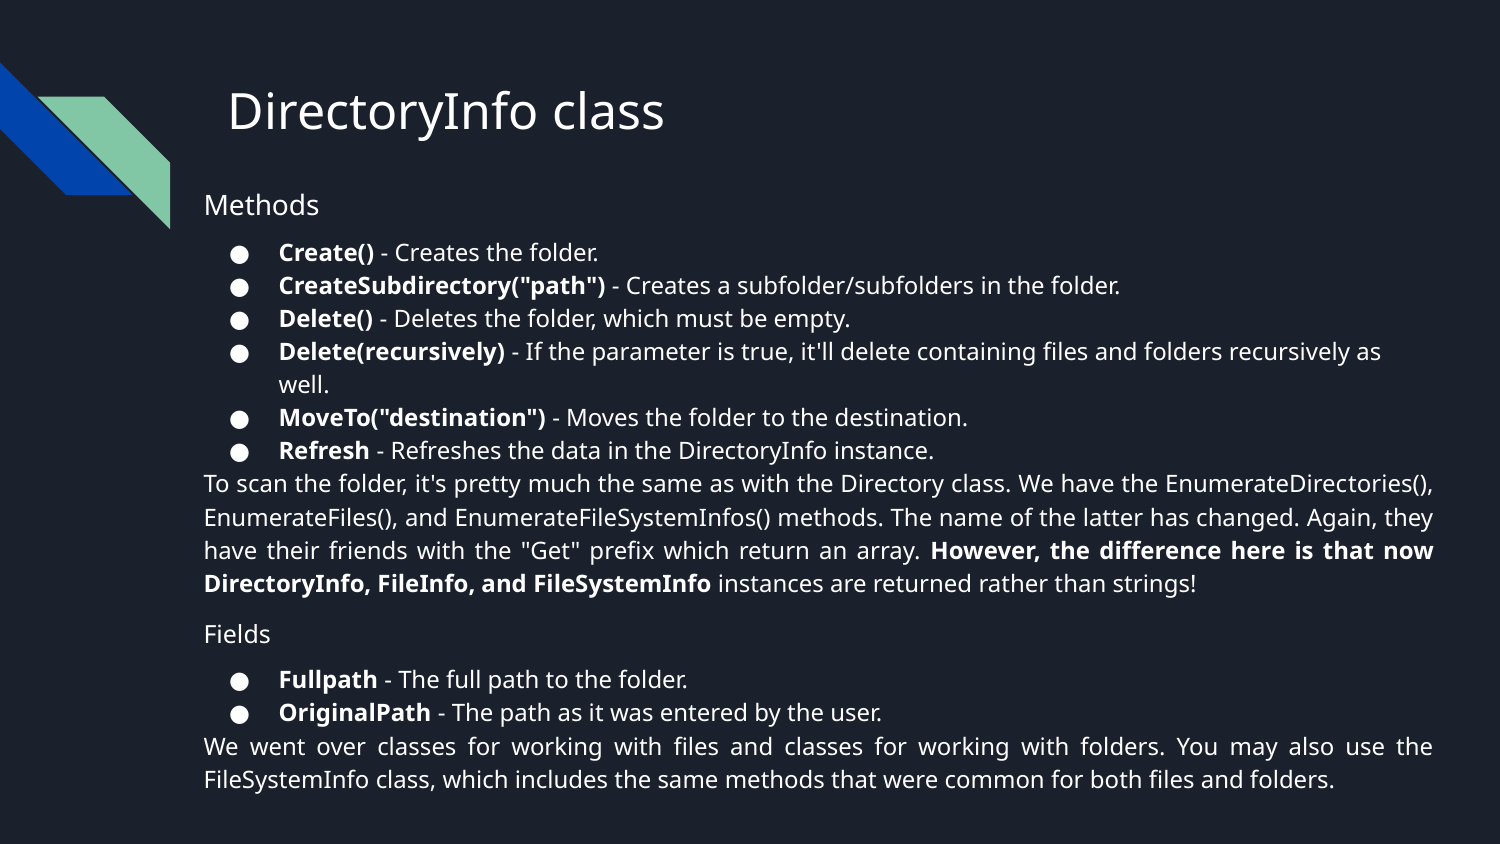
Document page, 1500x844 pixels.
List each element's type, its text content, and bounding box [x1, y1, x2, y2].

title DirectoryInfo class [212, 64, 1368, 166]
list Methods Create() - Creates the folder. CreateSubdirec­tory("path") - Creates a subfolder/sub­folders in the folder. Delete() - Deletes the folder, which must be empty. Delete(recursi­vely) - If the parameter is true, it'll delete containing files and folders recursively as well. MoveTo("desti­nation") - Moves the folder to the destination. Refresh - Refreshes the data in the DirectoryInfo instance. To scan the folder, it's pretty much the same as with the Directory class. We have the EnumerateDirec­tories(), EnumerateFiles(), and EnumerateFile­SystemInfos() methods. The name of the latter has changed. Again, they have their friends with the "Get" prefix which return an array. However, the difference here is that now DirectoryInfo, FileInfo, and FileSystemInfo instances are returned rather than strings! Fields Fullpath - The full path to the folder. OriginalPath - The path as it was entered by the user. We went over classes for working with files and classes for working with folders. You may also use the FileSystemInfo class, which includes the same methods that were common for both files and folders. [188, 166, 1449, 828]
